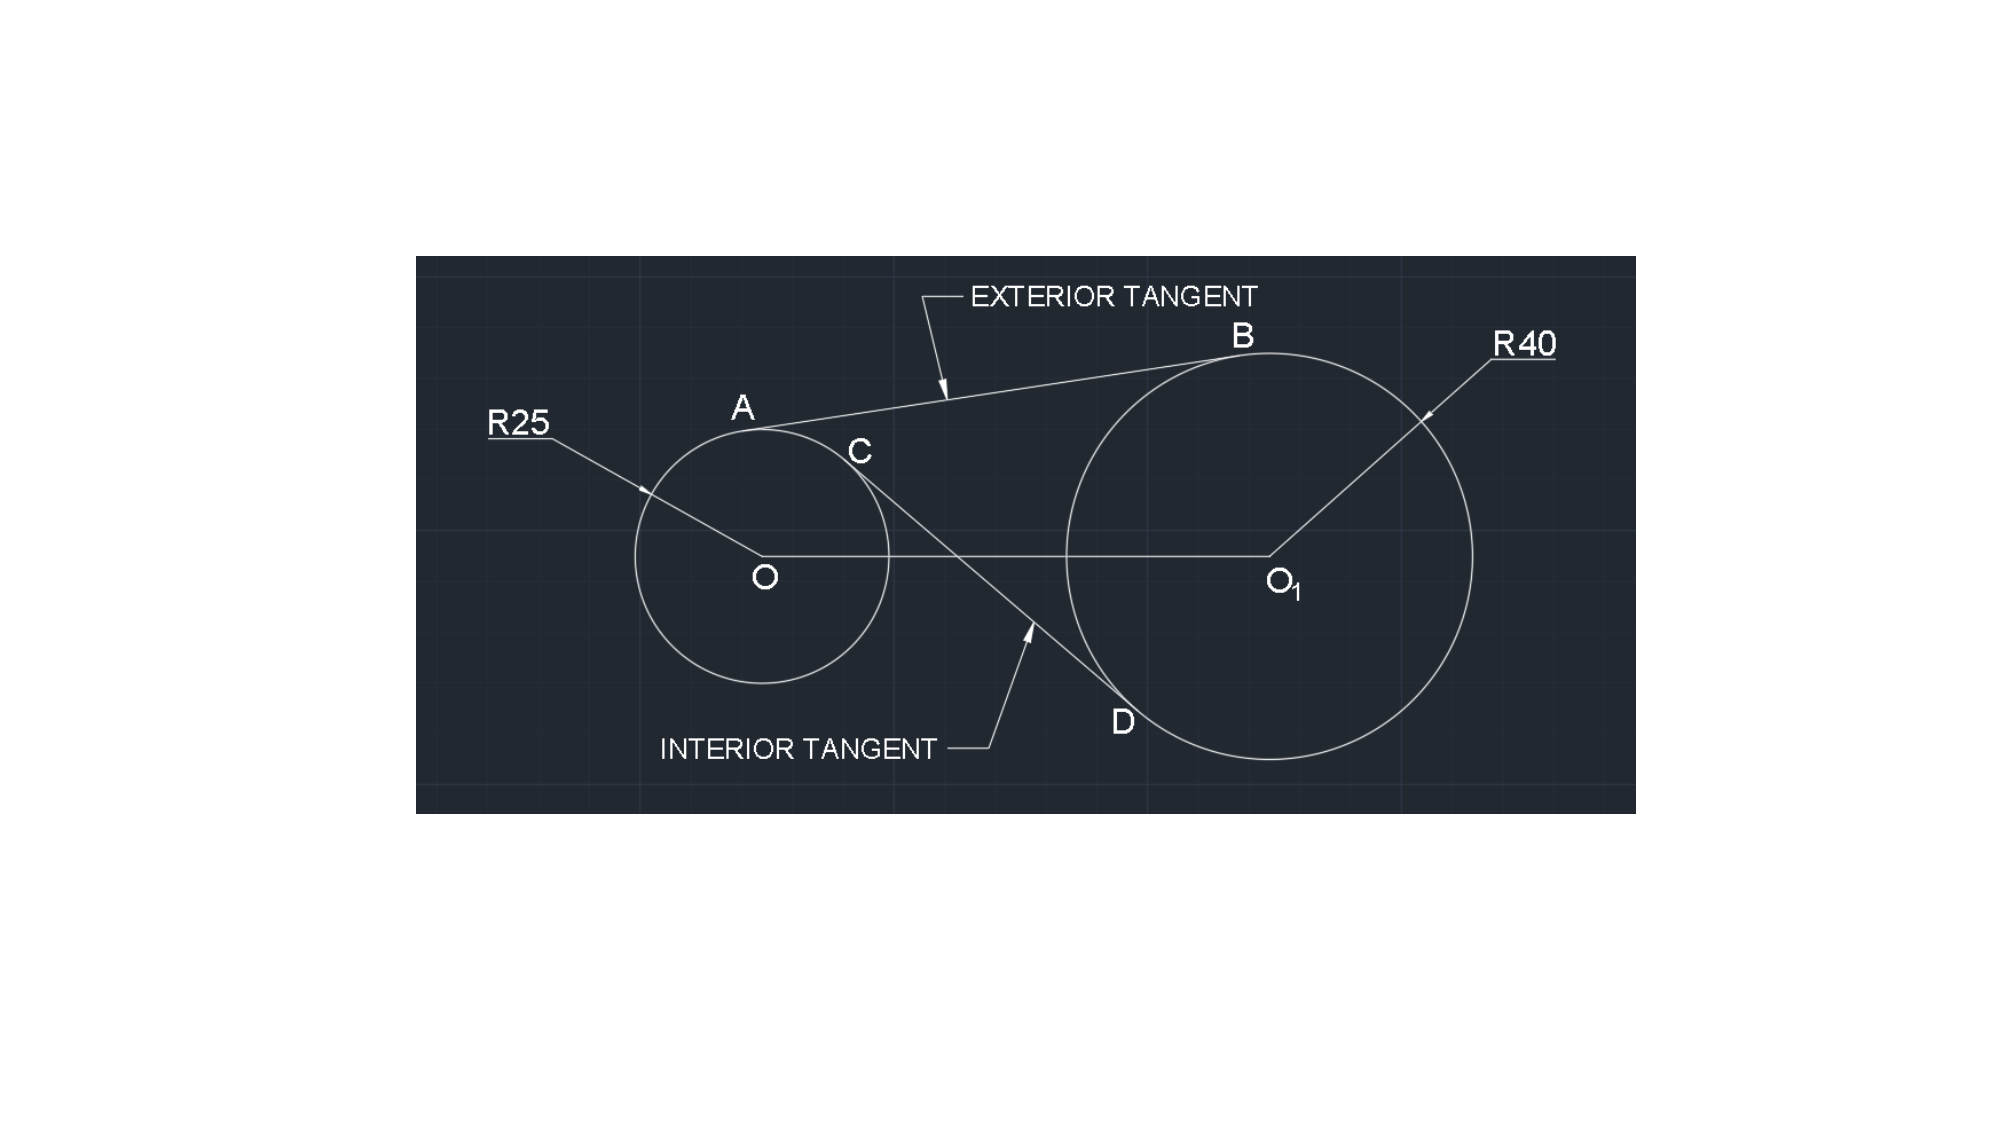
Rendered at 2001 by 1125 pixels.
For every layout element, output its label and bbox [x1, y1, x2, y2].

picture [416, 256, 1636, 814]
